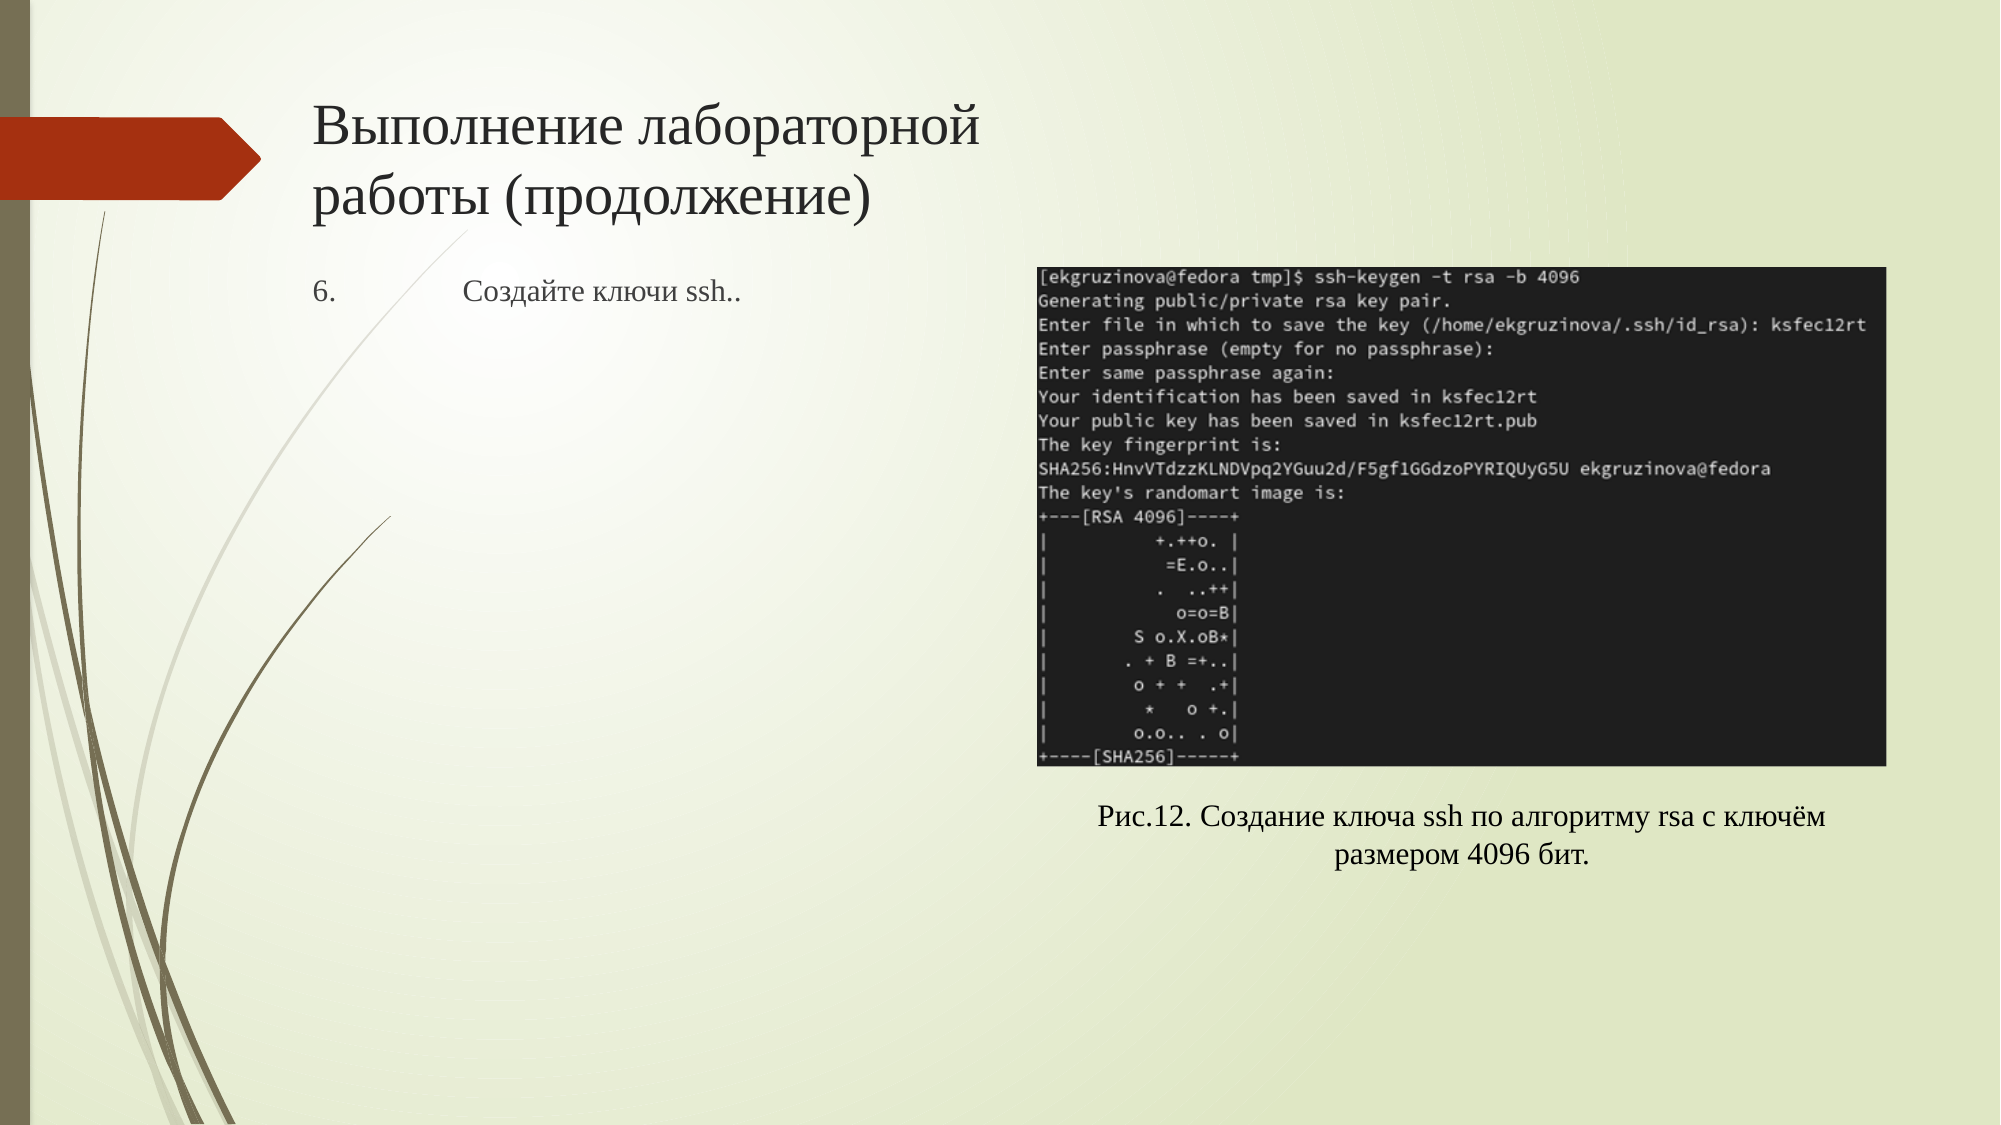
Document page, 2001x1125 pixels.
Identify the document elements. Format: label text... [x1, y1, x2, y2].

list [1036, 267, 1888, 768]
list 6. Создайте ключи ssh.. [297, 262, 1000, 962]
title Выполнение лабораторной работы (продолжение) [297, 73, 1000, 234]
text_box Рис.12. Создание ключа ssh по алгоритму rsa с ключём размером 4096 бит. [1037, 788, 1888, 923]
